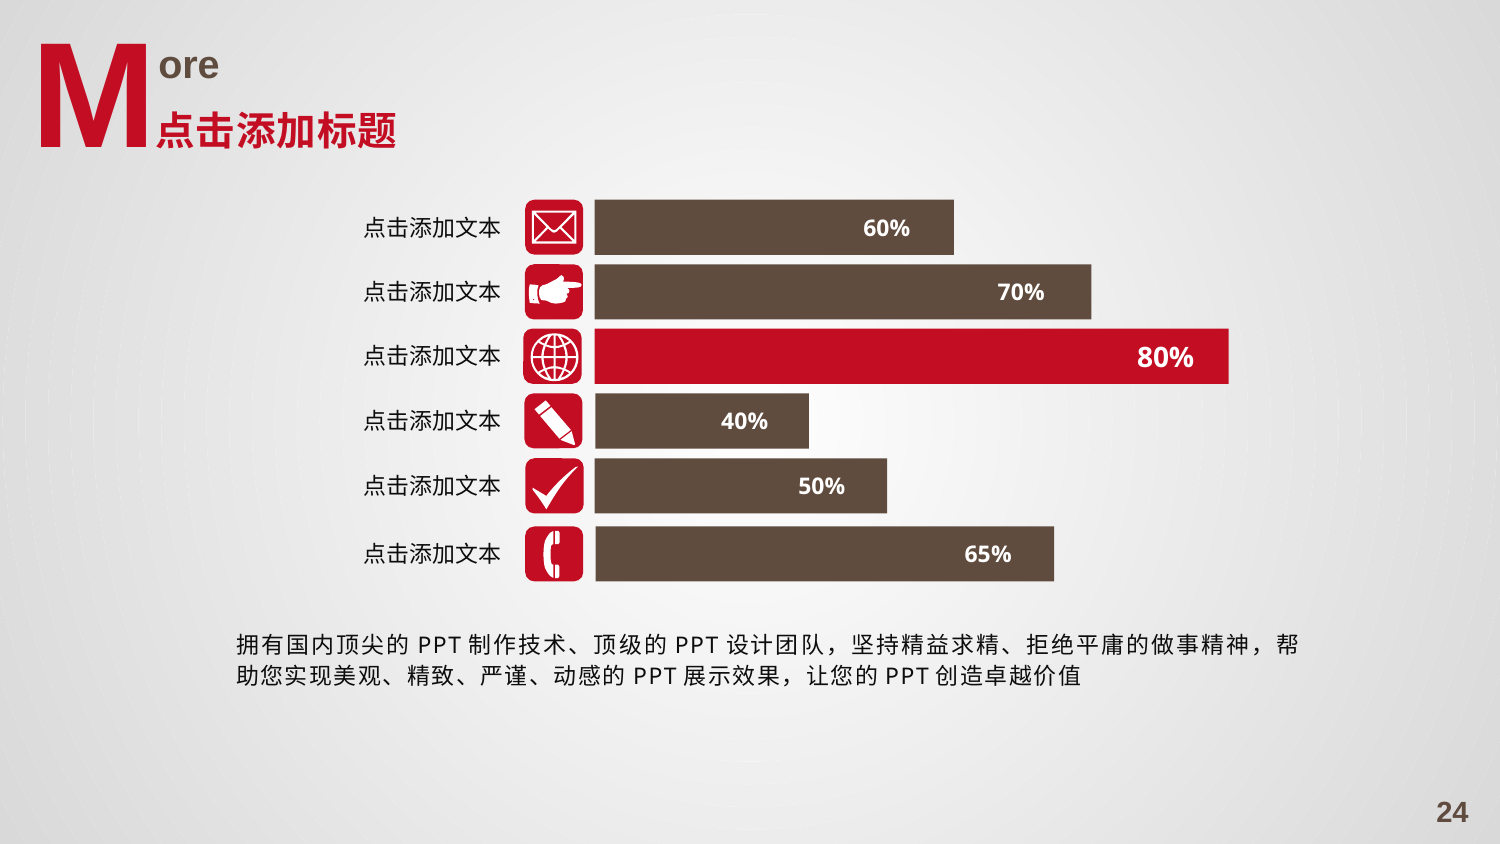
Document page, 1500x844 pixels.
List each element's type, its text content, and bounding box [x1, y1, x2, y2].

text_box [342, 199, 584, 582]
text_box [594, 328, 1256, 384]
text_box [594, 199, 982, 255]
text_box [595, 393, 840, 449]
text_box 点击添加标题 [140, 98, 413, 161]
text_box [594, 264, 1116, 320]
text_box 24 [1421, 786, 1484, 837]
text_box ore [143, 31, 235, 95]
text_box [595, 526, 1083, 582]
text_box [594, 458, 917, 514]
text_box 拥有国内顶尖的PPT制作技术、顶级的PPT设计团队，坚持精益求精、拒绝平庸的做事精神，帮助您实现美观、精致、严谨、动感的PPT展示效果，让您的PPT创造卓越价值 [221, 619, 1317, 697]
text_box M [16, 0, 172, 185]
